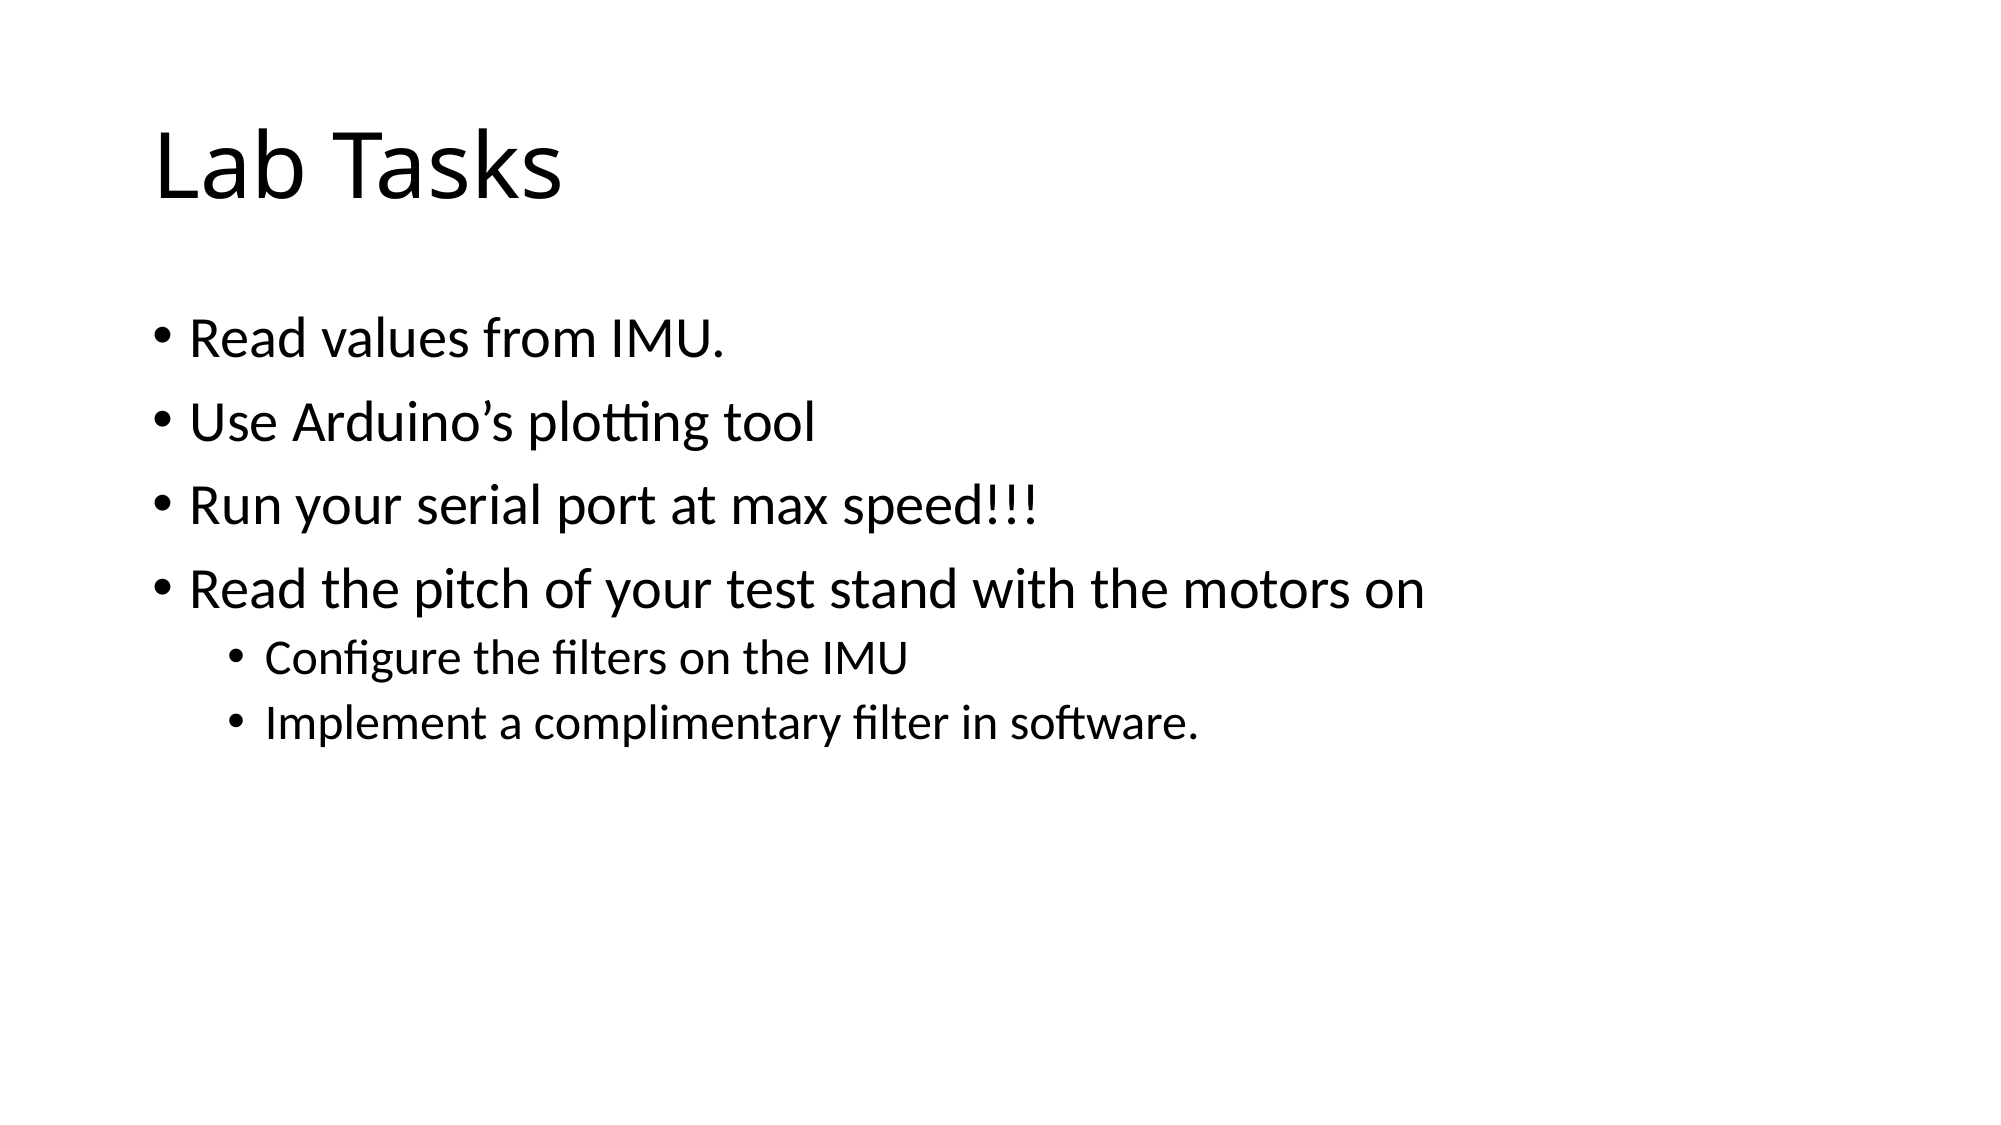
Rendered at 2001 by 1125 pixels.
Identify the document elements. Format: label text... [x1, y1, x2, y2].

title Lab Tasks [137, 59, 1863, 278]
list Read values from IMU. Use Arduino’s plotting tool Run your serial port at max speed!!! Read the pitch of your test stand with the motors on Configure the filters on the IMU Implement a complimentary filter in software. [137, 299, 1863, 1014]
